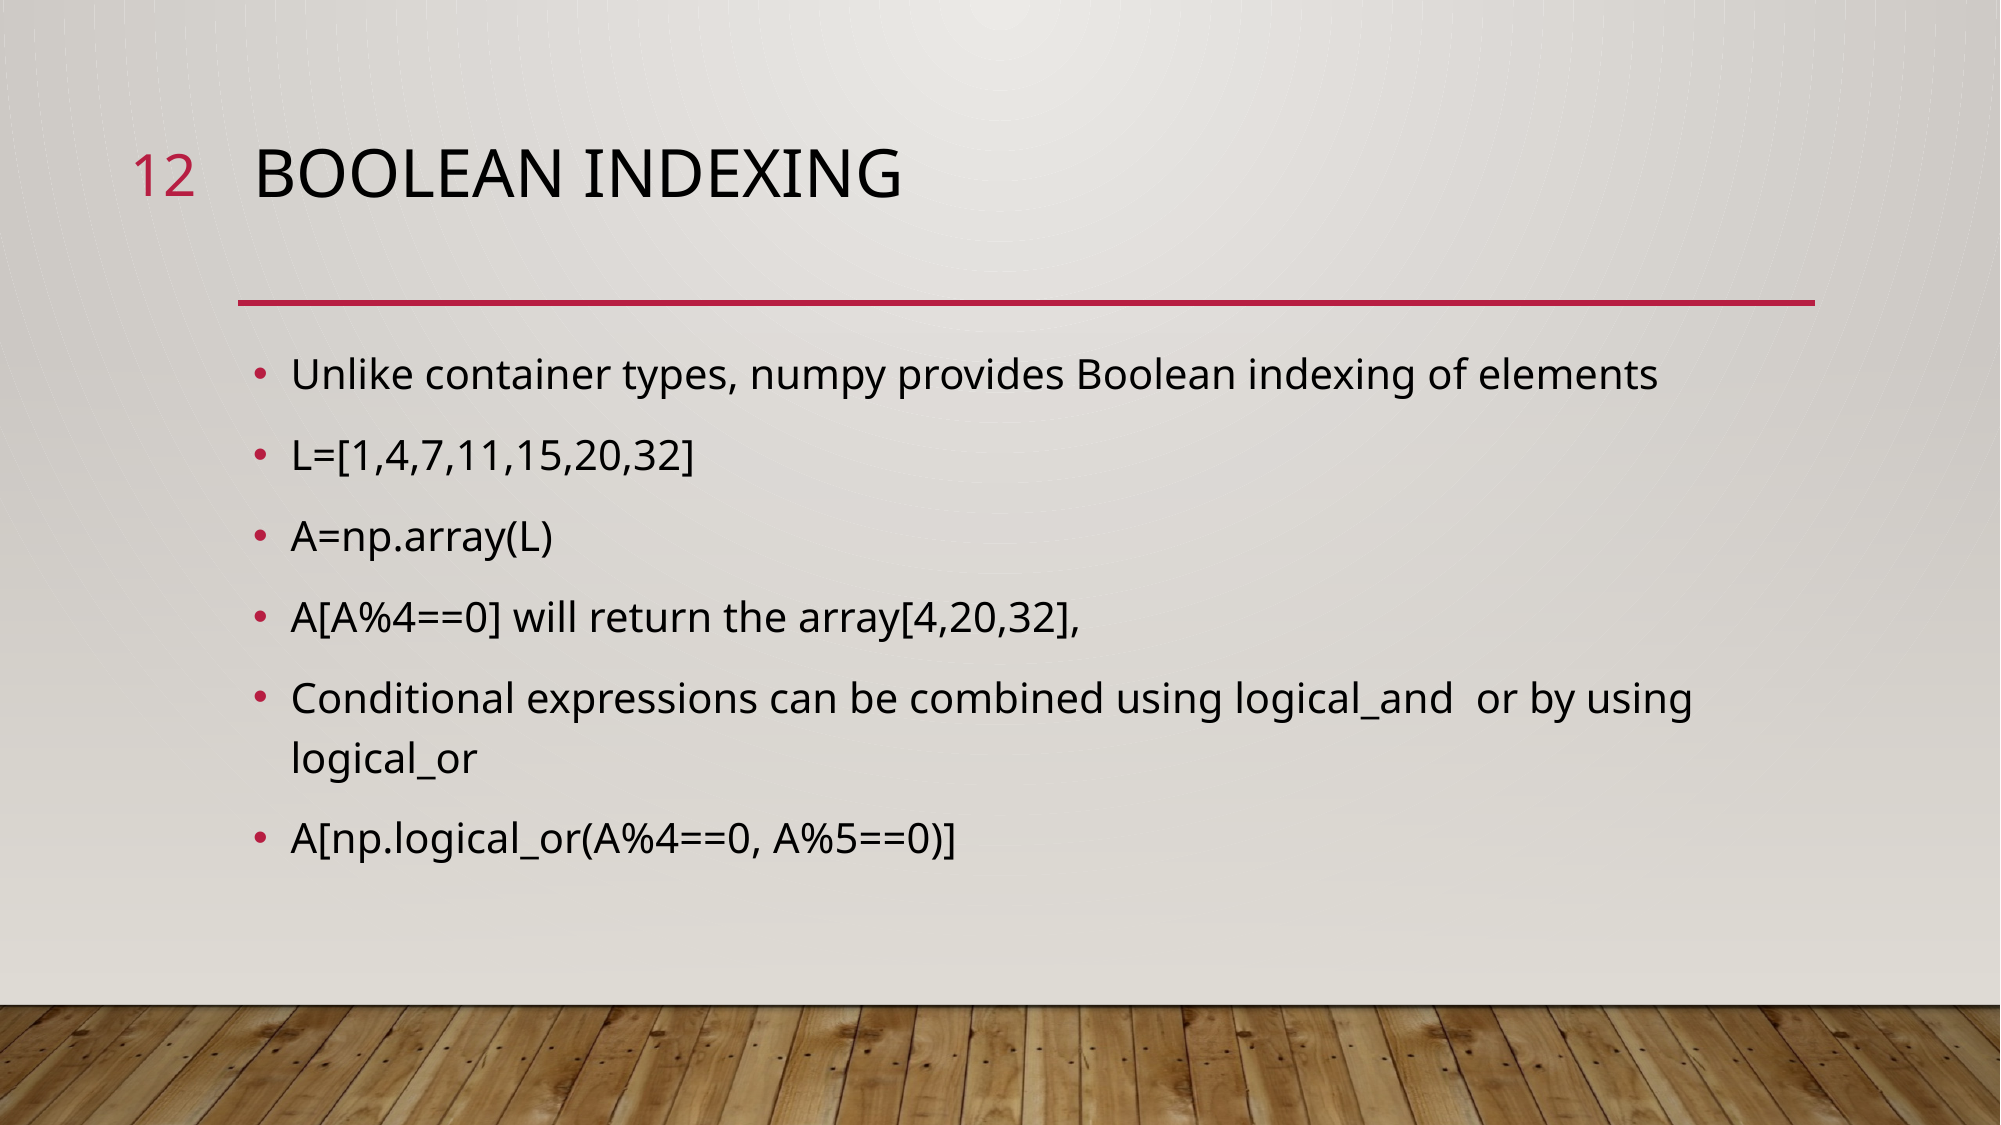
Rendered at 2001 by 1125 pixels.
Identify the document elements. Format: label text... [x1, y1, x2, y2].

picture [0, 1005, 2000, 1125]
slide_number 12 [78, 131, 212, 214]
list Unlike container types, numpy provides Boolean indexing of elements L=[1,4,7,11,15,20,32] A=np.array(L) A[A%4==0] will return the array[4,20,32], Conditional expressions can be combined using logical_and or by using logical_or A[np.logical_or(A%4==0, A%5==0)] [238, 330, 1814, 897]
title Boolean indexing [238, 131, 1814, 305]
